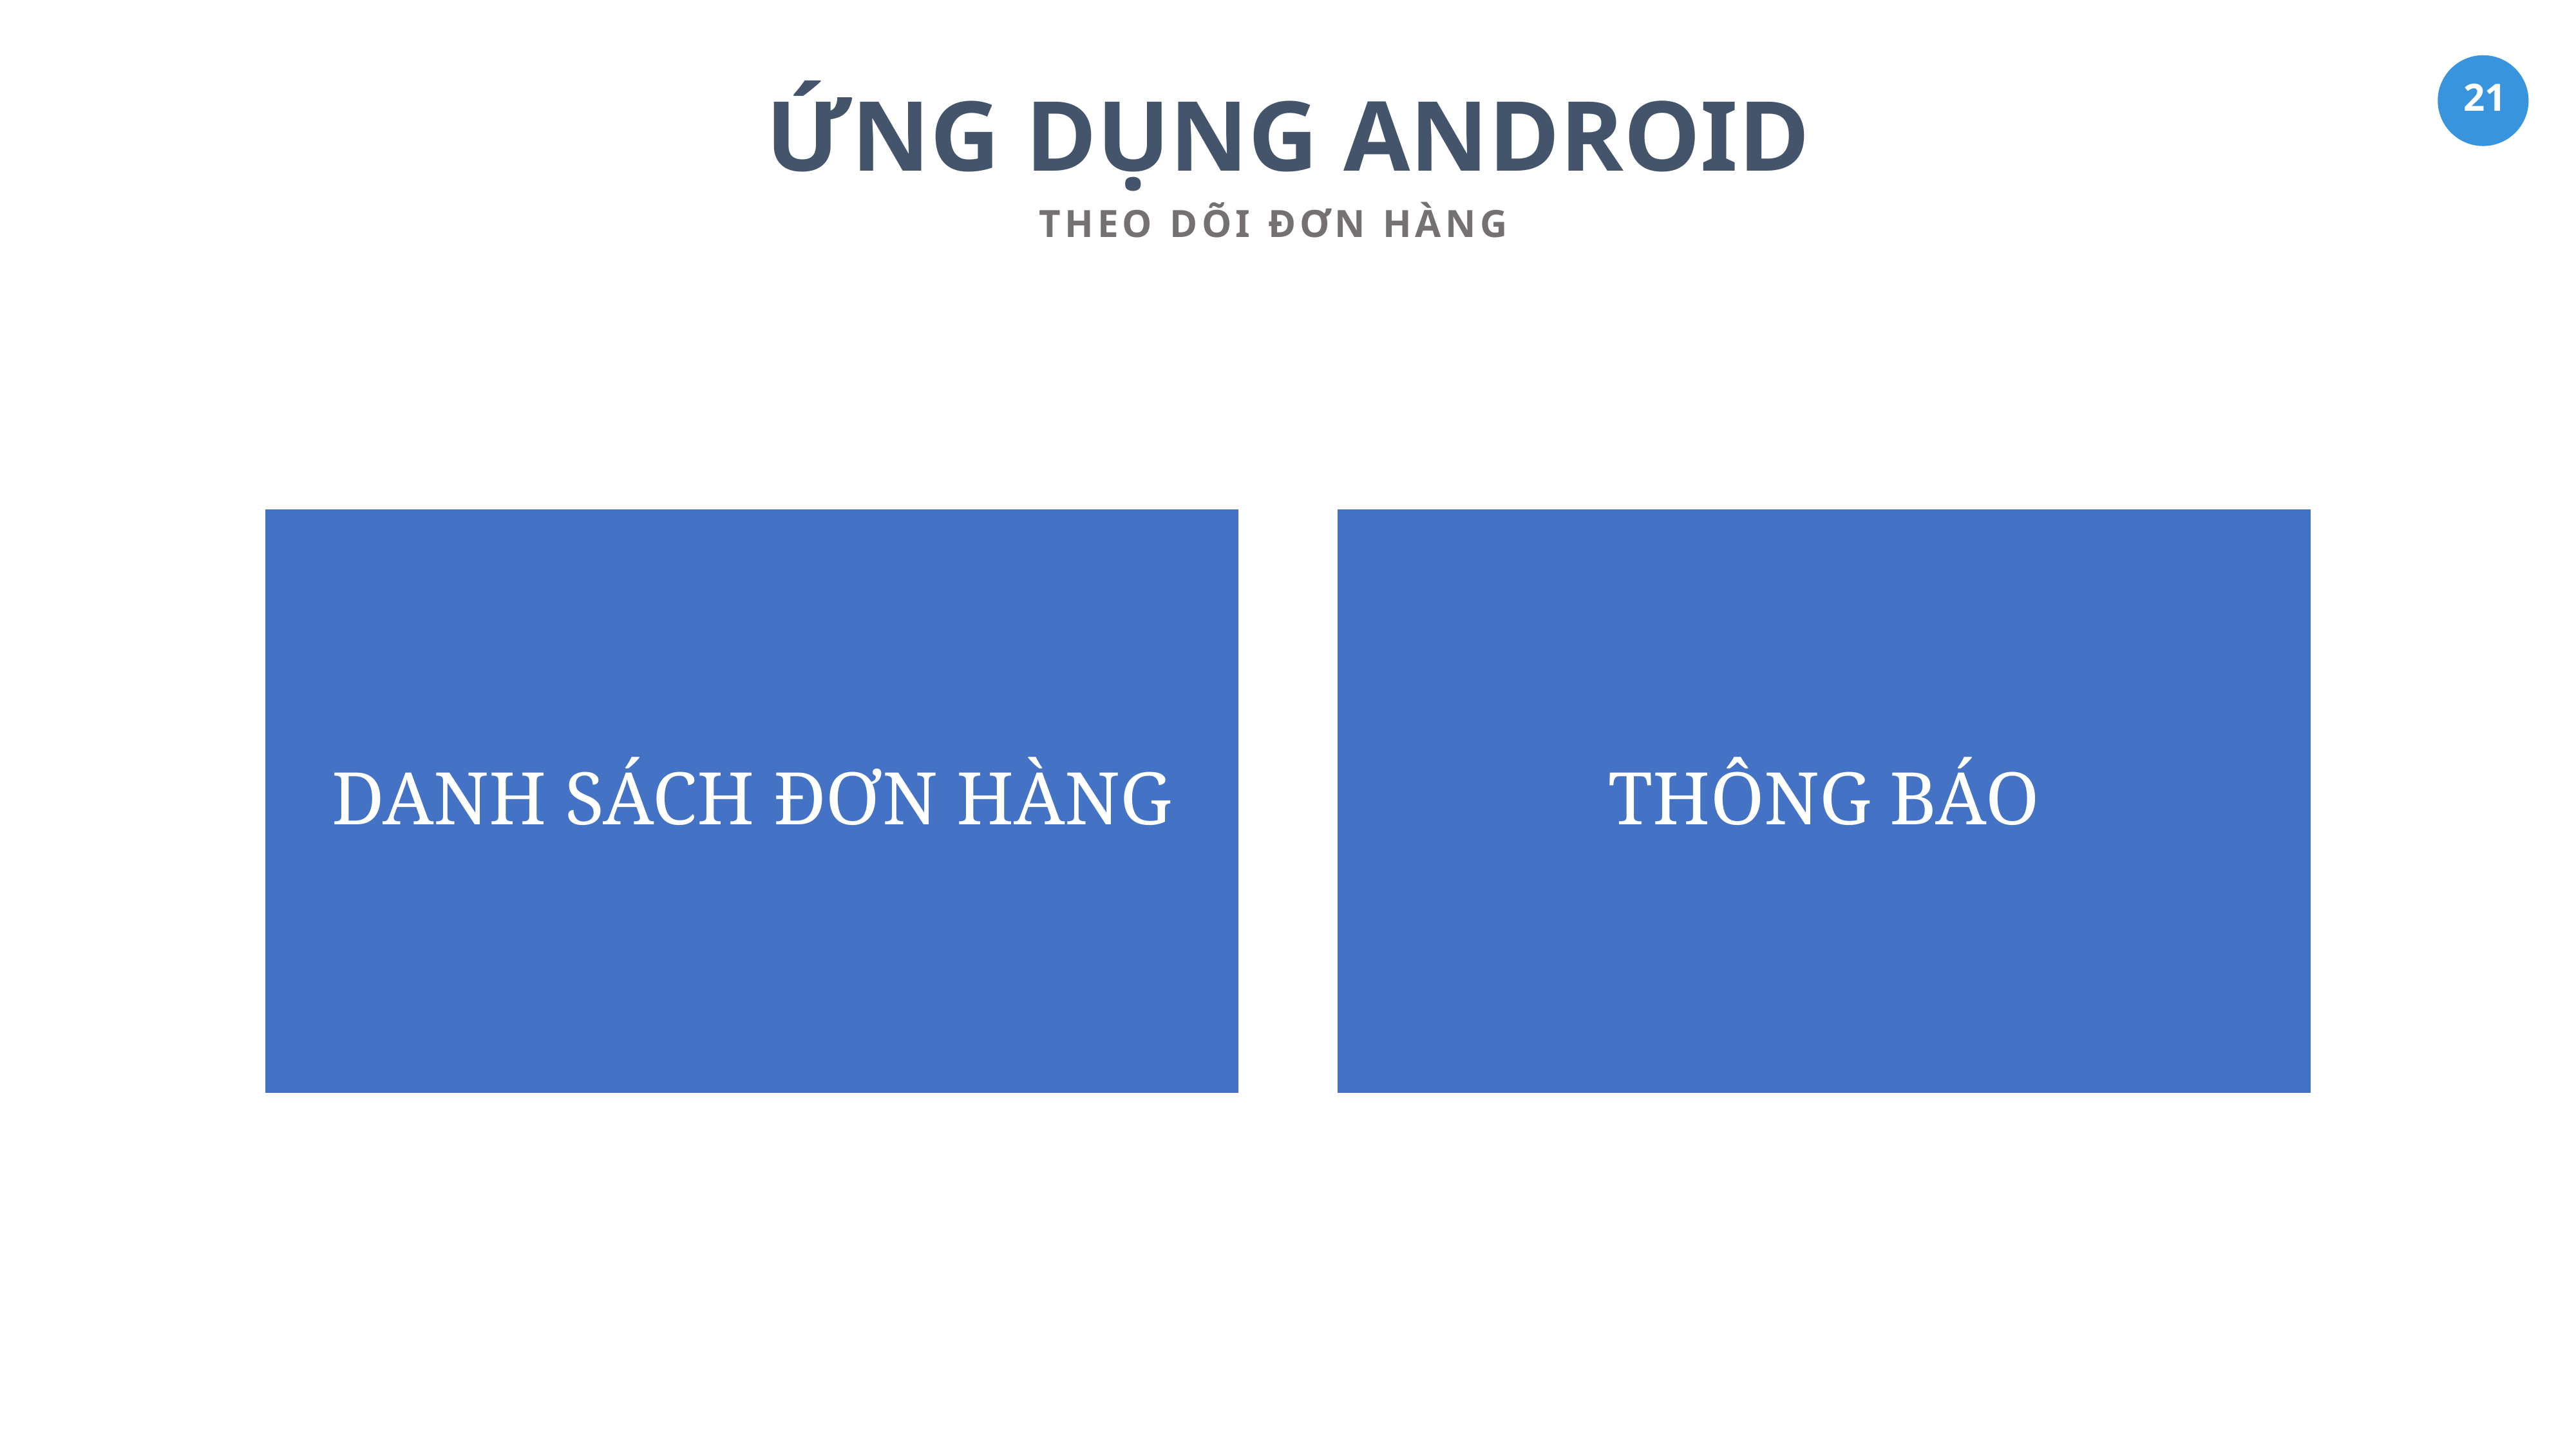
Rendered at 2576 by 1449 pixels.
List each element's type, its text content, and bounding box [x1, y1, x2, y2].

text_box ỨNG DỤNG ANDROID [756, 70, 1820, 196]
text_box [264, 305, 2312, 1297]
text_box THEO DÕI ĐƠN HÀNG [860, 179, 1687, 256]
